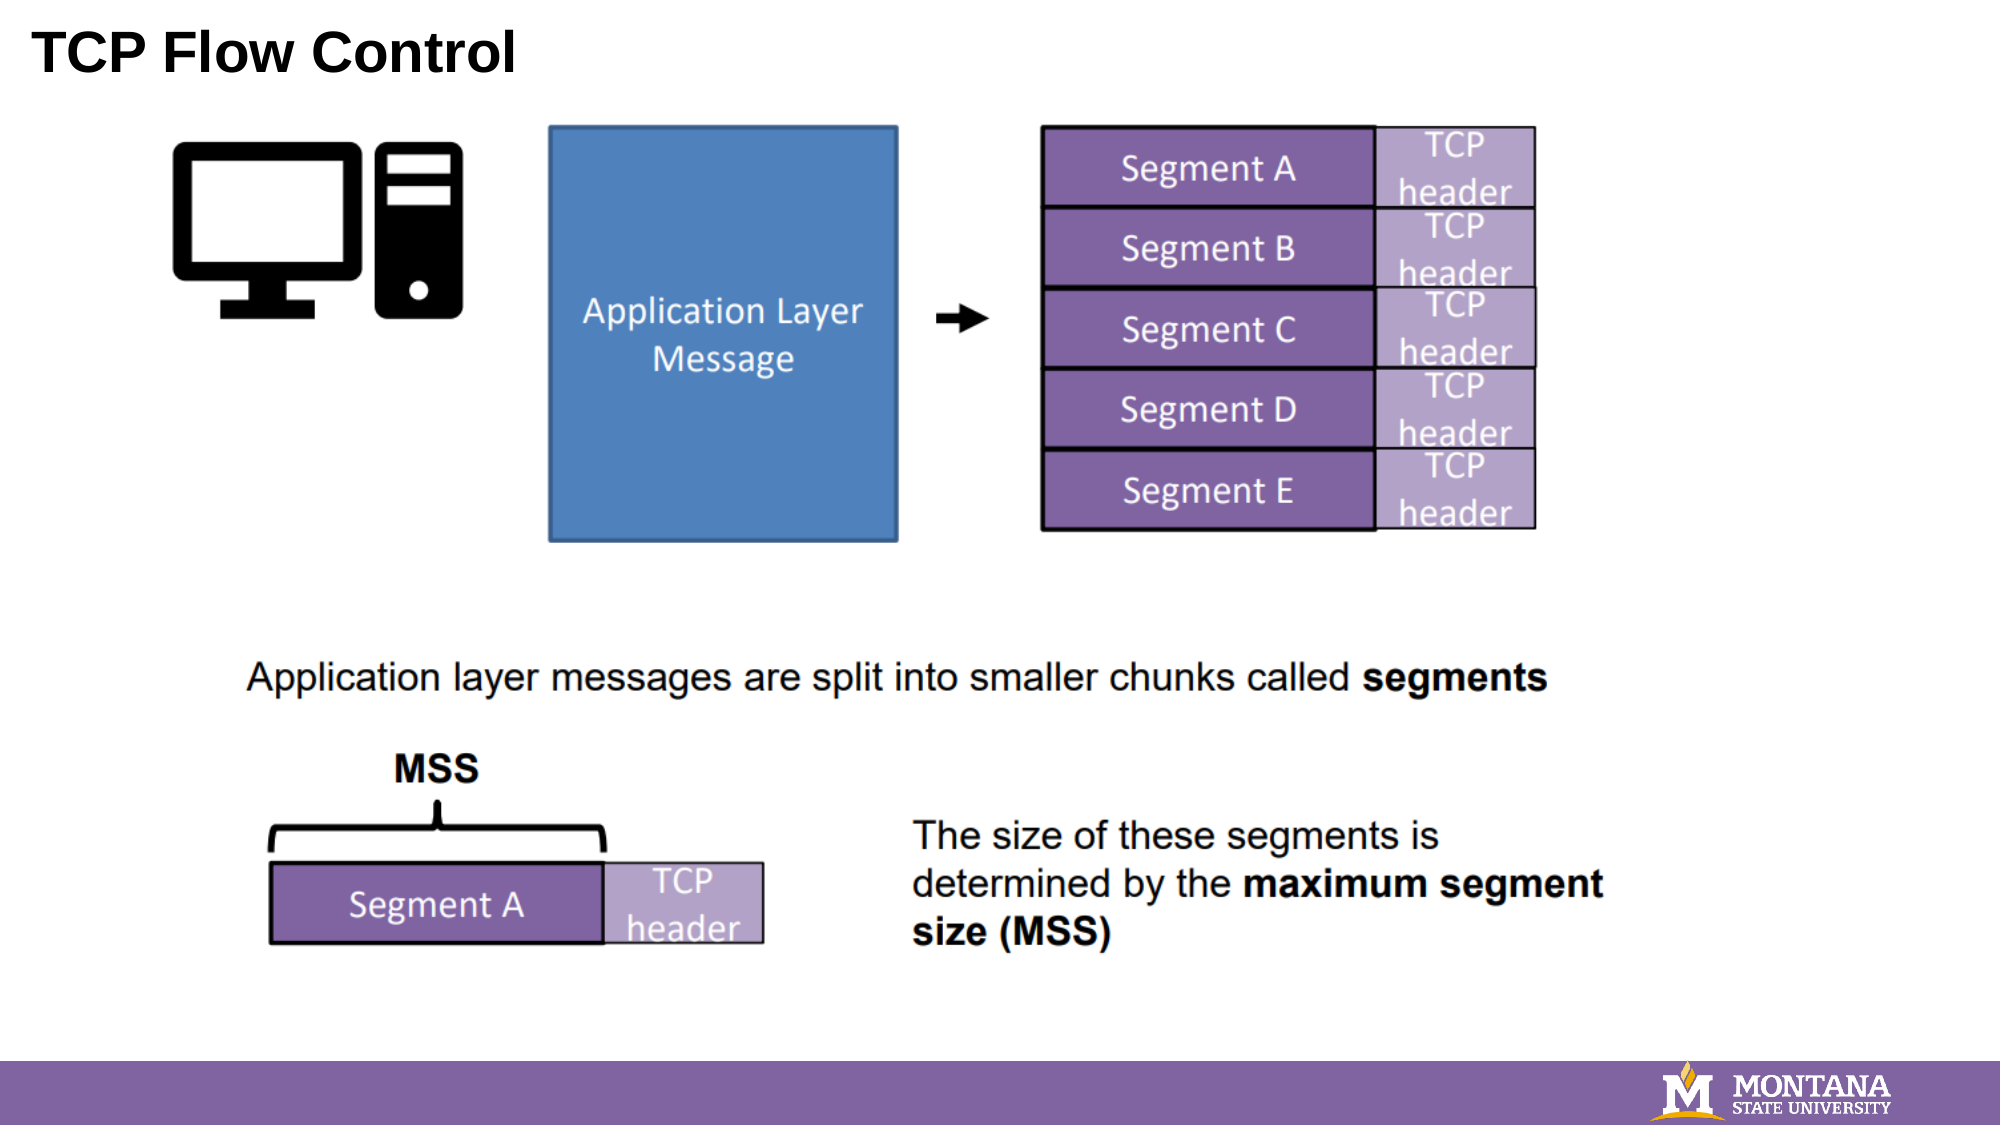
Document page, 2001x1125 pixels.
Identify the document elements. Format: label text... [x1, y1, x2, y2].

picture [133, 49, 1885, 981]
picture [1649, 1060, 1892, 1122]
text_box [1892, 1060, 2000, 1125]
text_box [0, 1060, 1647, 1125]
text_box TCP Flow Control [16, 7, 534, 92]
